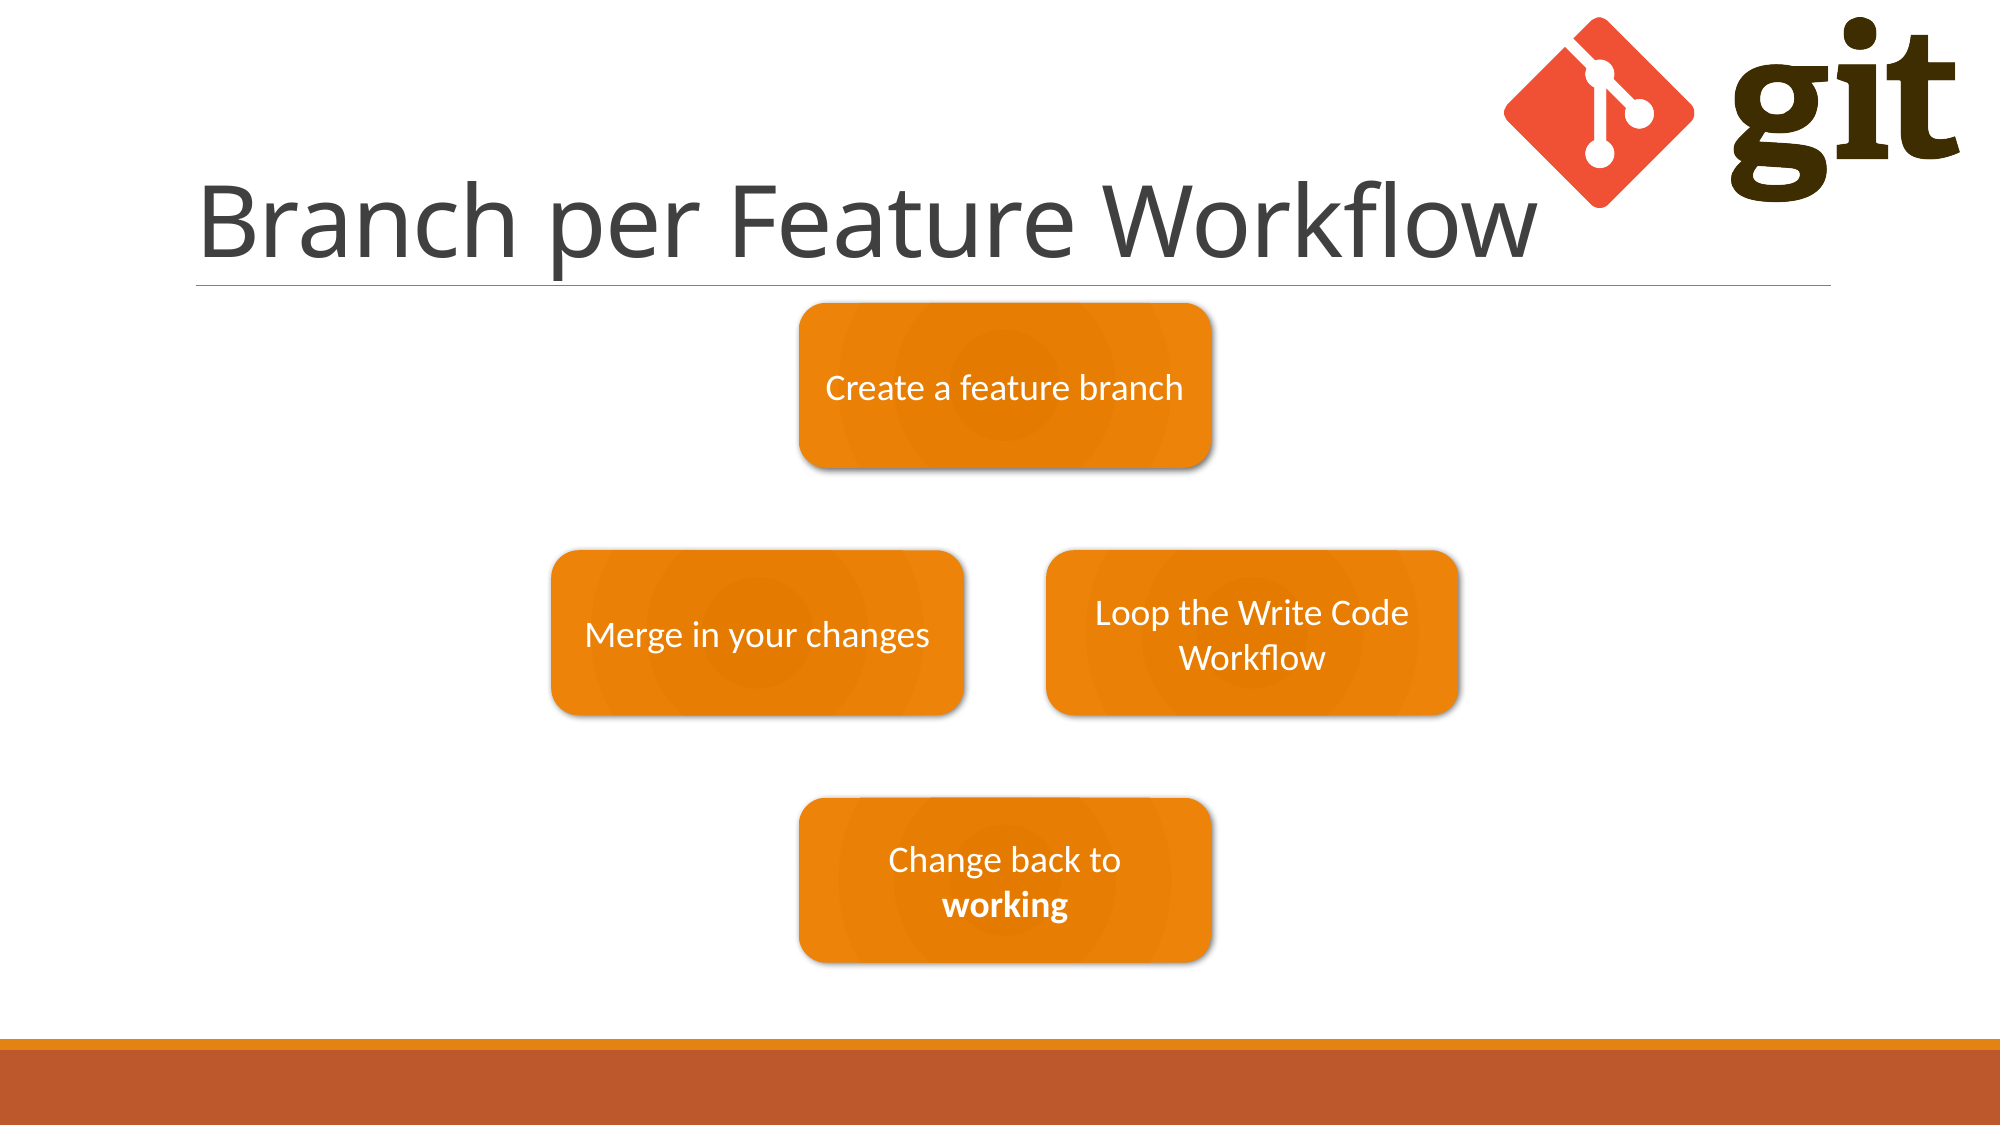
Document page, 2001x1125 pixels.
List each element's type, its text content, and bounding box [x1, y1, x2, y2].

title Branch per Feature Workflow [180, 47, 1830, 285]
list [179, 302, 1831, 964]
picture [1504, 17, 1960, 208]
